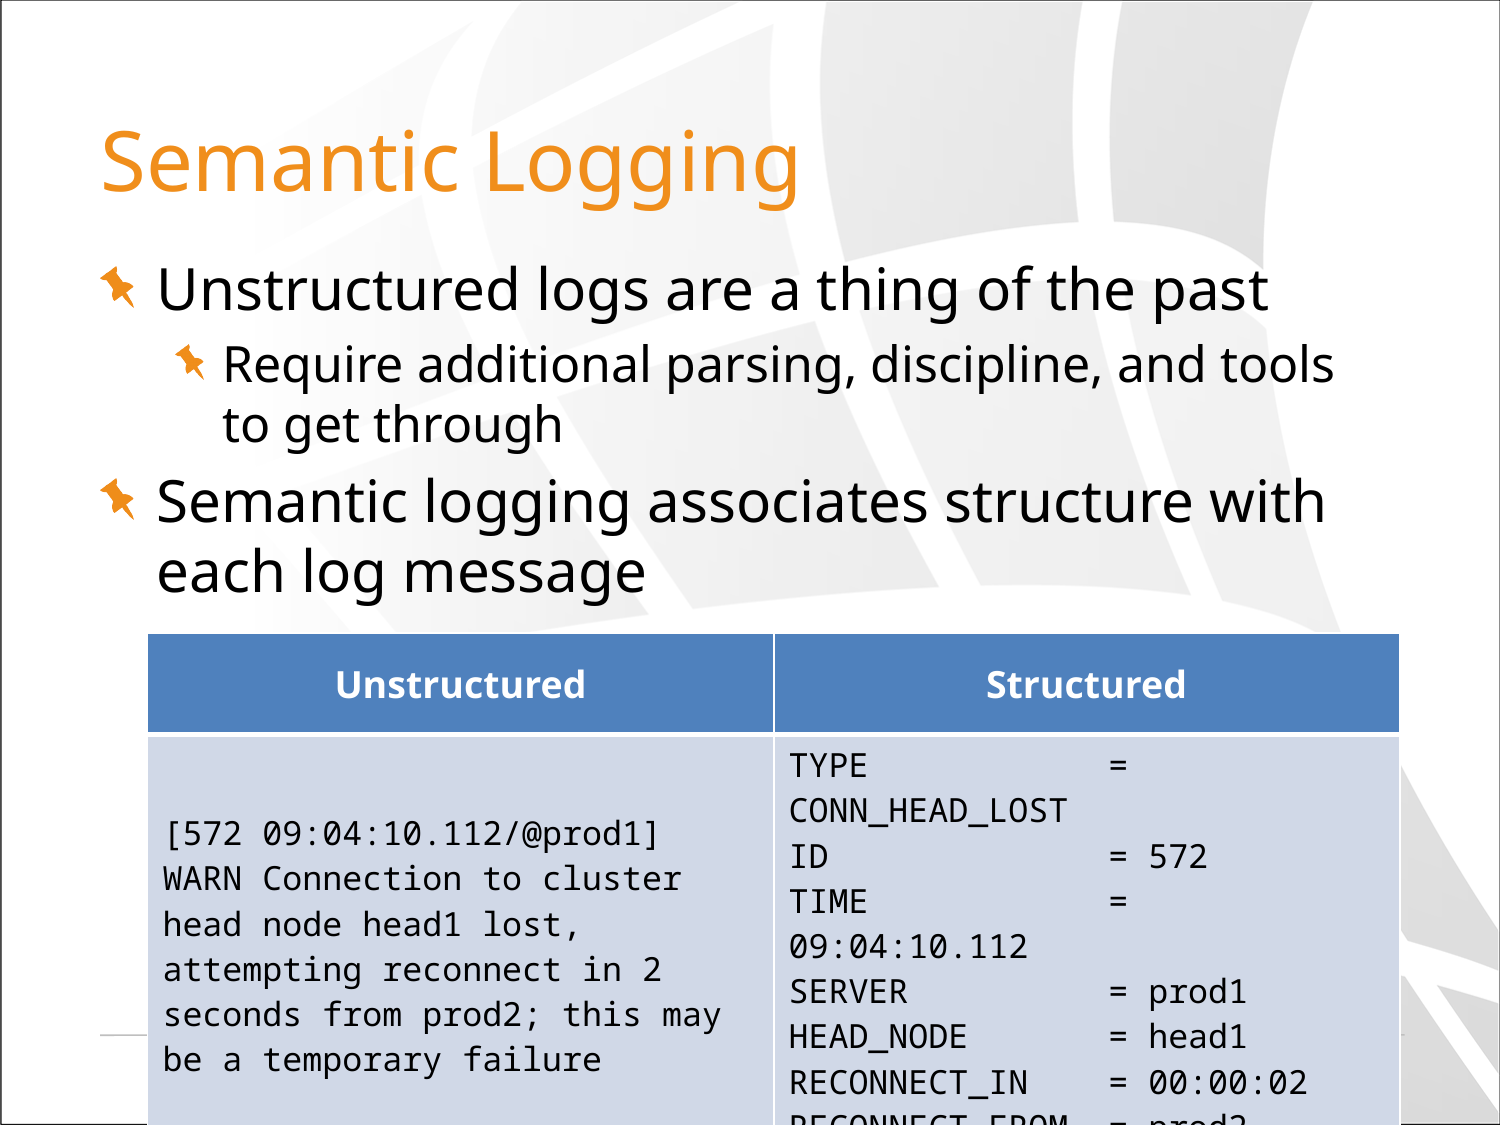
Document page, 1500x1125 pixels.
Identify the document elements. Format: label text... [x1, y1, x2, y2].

table_cell [572 09:04:10.112/@prod1] WARN Connection to cluster head node head1 lost, attempting reconnect in 2 seconds from prod2; this may be a temporary failure [148, 737, 773, 1125]
list Unstructured logs are a thing of the past Require additional parsing, discipline, and tools to get through Semantic logging associates structure with each log message [100, 244, 1412, 1008]
title Semantic Logging [100, 78, 1412, 244]
table_header Structured [775, 634, 1399, 732]
picture [175, 344, 204, 380]
table_header Unstructured [148, 634, 773, 732]
table_cell TYPE = CONN_HEAD_LOST ID = 572 TIME = 09:04:10.112 SERVER = prod1 HEAD_NODE = head1 RECONNECT_IN = 00:00:02 RECONNECT_FROM = prod2 [775, 737, 1399, 1125]
picture [0, 0, 1500, 1125]
